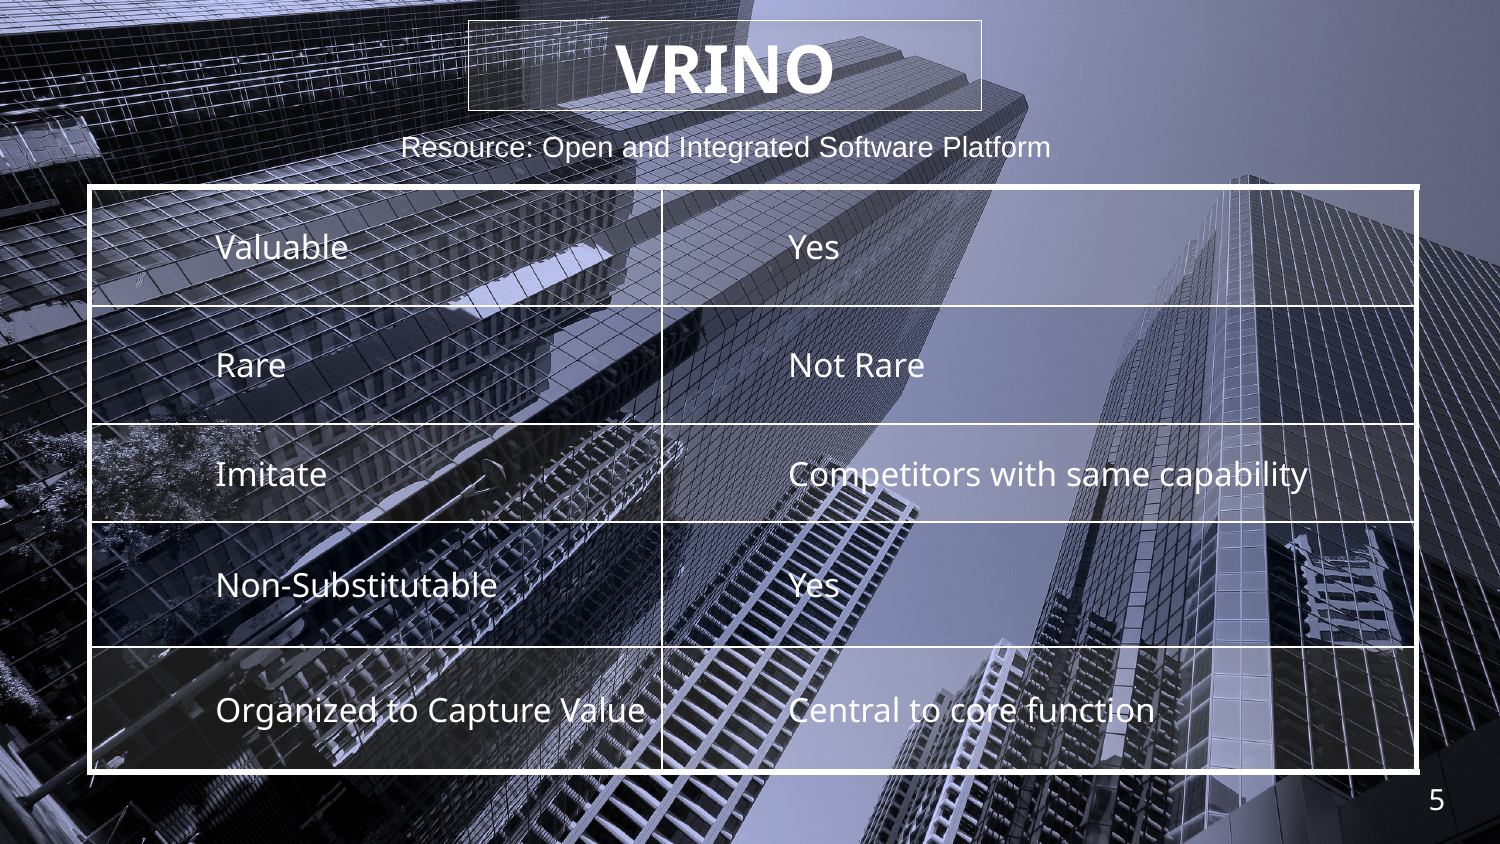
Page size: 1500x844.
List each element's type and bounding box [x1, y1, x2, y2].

picture [0, 0, 1500, 844]
text_box [468, 19, 982, 151]
